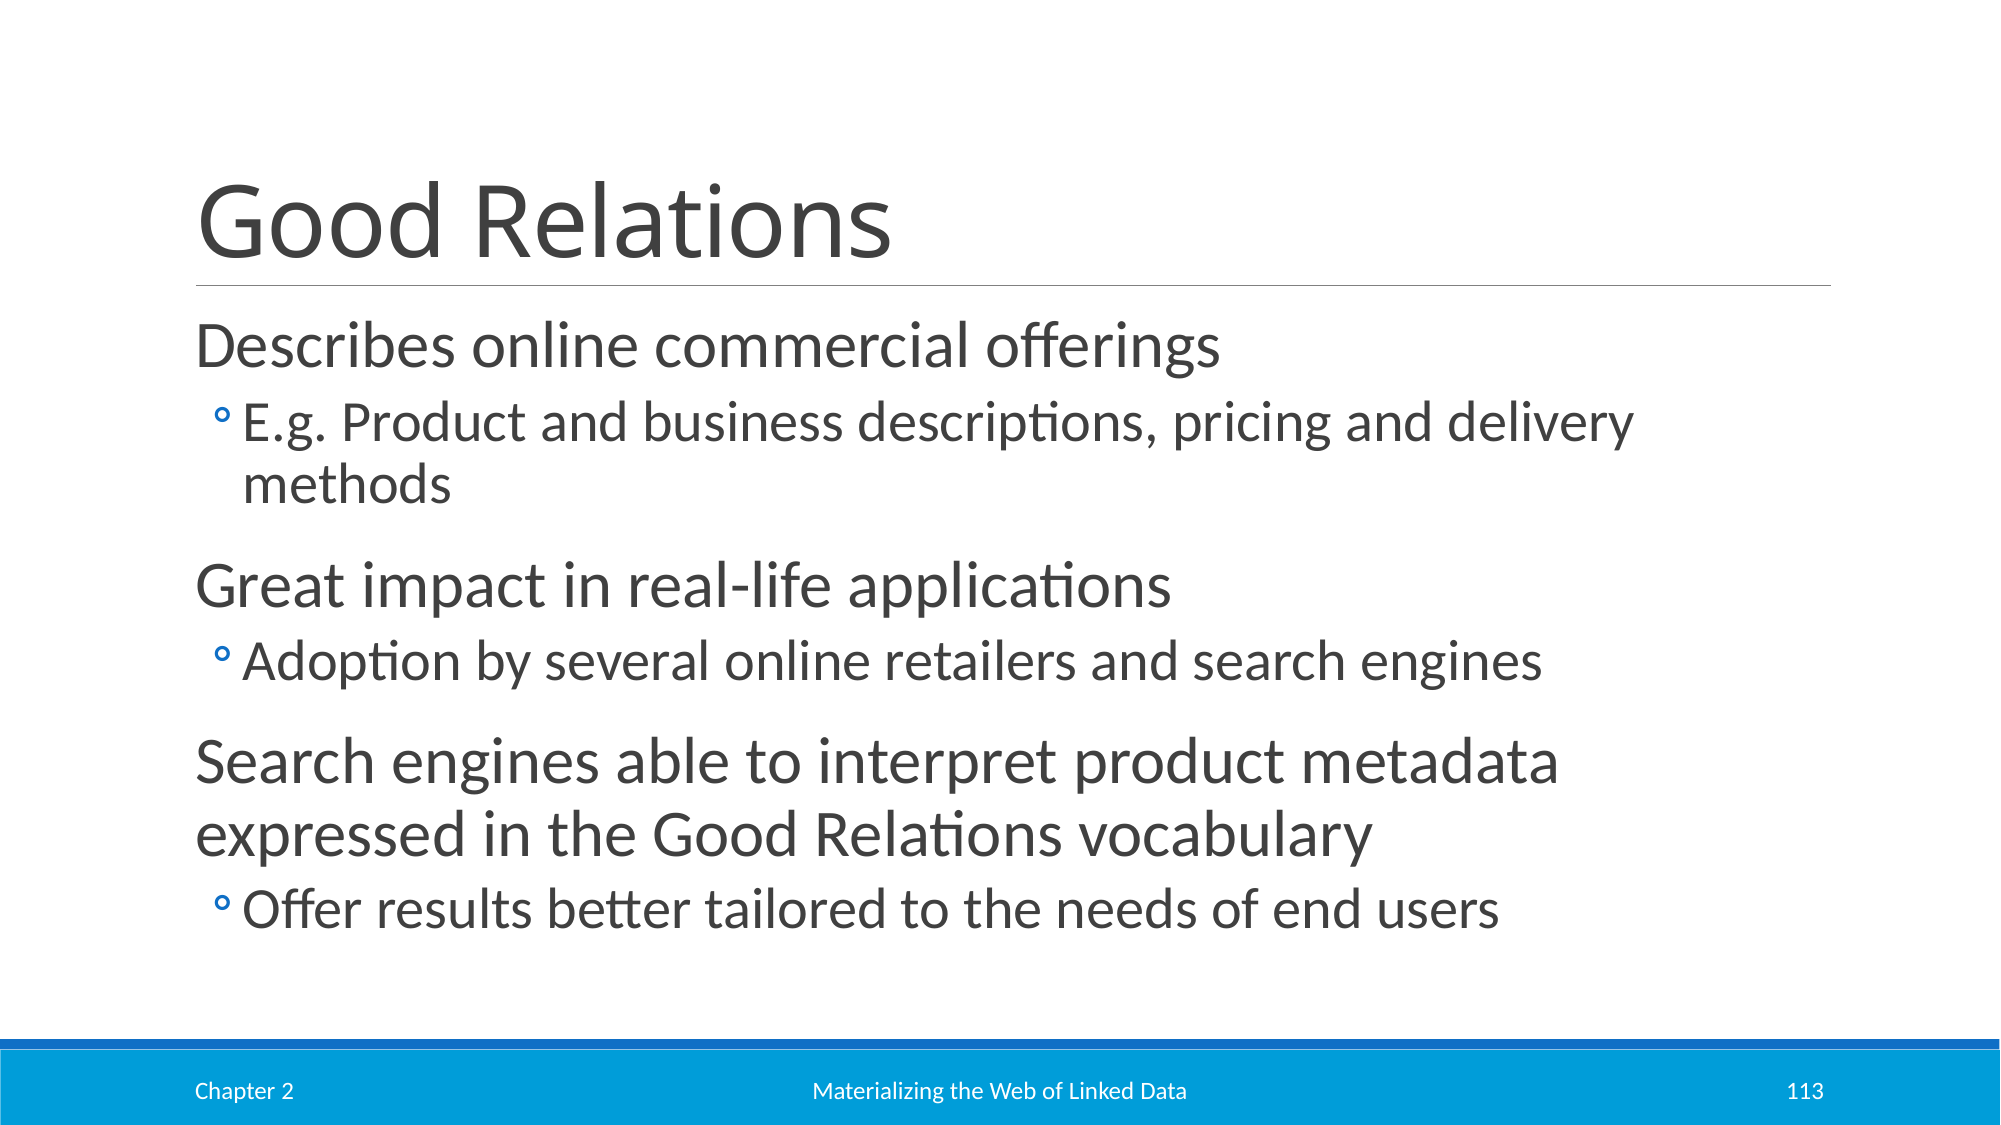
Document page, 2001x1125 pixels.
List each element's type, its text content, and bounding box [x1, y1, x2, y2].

footer Materializing the Web of Linked Data [604, 1059, 1396, 1120]
list Describes online commercial offerings E.g. Product and business descriptions, pricing and delivery methods Great impact in real-life applications Adoption by several online retailers and search engines Search engines able to interpret product metadata expressed in the Good Relations vocabulary Offer results better tailored to the needs of end users [180, 302, 1830, 963]
slide_number 113 [1624, 1059, 1840, 1120]
title Good Relations [180, 47, 1830, 285]
slide_number Chapter 2 [180, 1059, 586, 1120]
